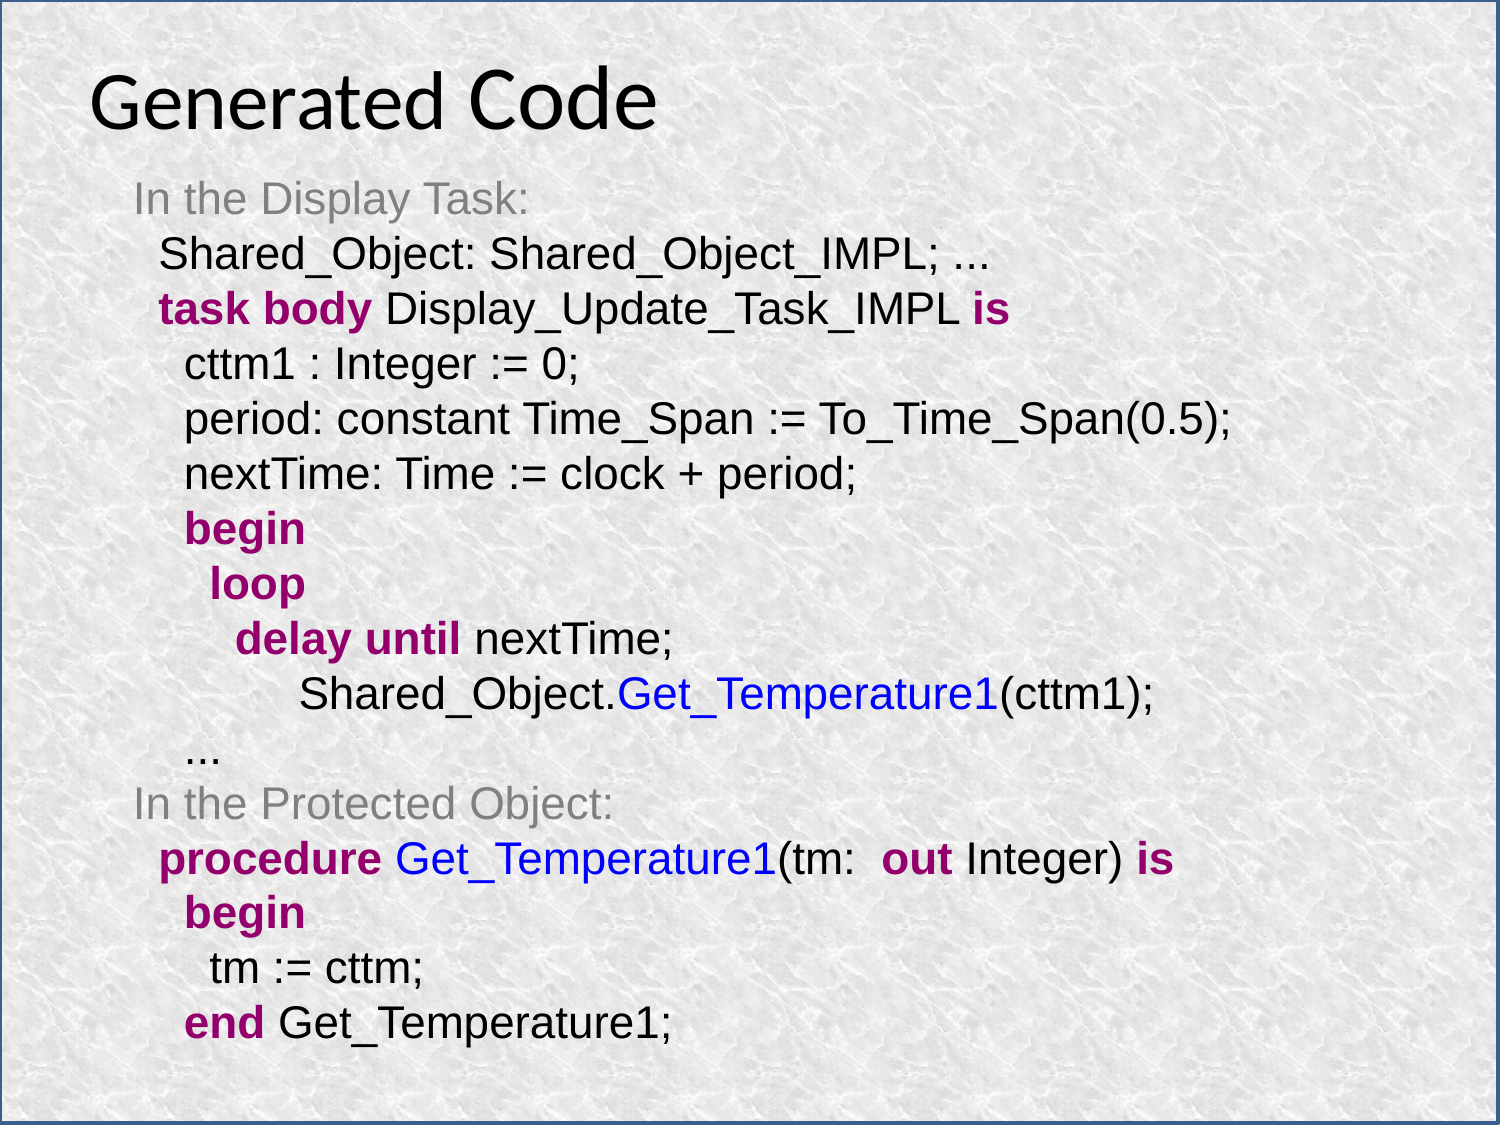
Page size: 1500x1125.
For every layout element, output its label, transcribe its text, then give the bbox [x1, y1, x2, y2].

text_box In the Display Task: Shared_Object: Shared_Object_IMPL; ... task body Display_Update_Task_IMPL is cttm1 : Integer := 0; period: constant Time_Span := To_Time_Span(0.5); nextTime: Time := clock + period; begin loop delay until nextTime; Shared_Object.Get_Temperature1(cttm1); ... In the Protected Object: procedure Get_Temperature1(tm: out Integer) is begin tm := cttm; end Get_Temperature1; [118, 161, 1381, 1054]
text_box Generated Code [75, 45, 1424, 141]
text_box [0, 0, 1499, 1124]
